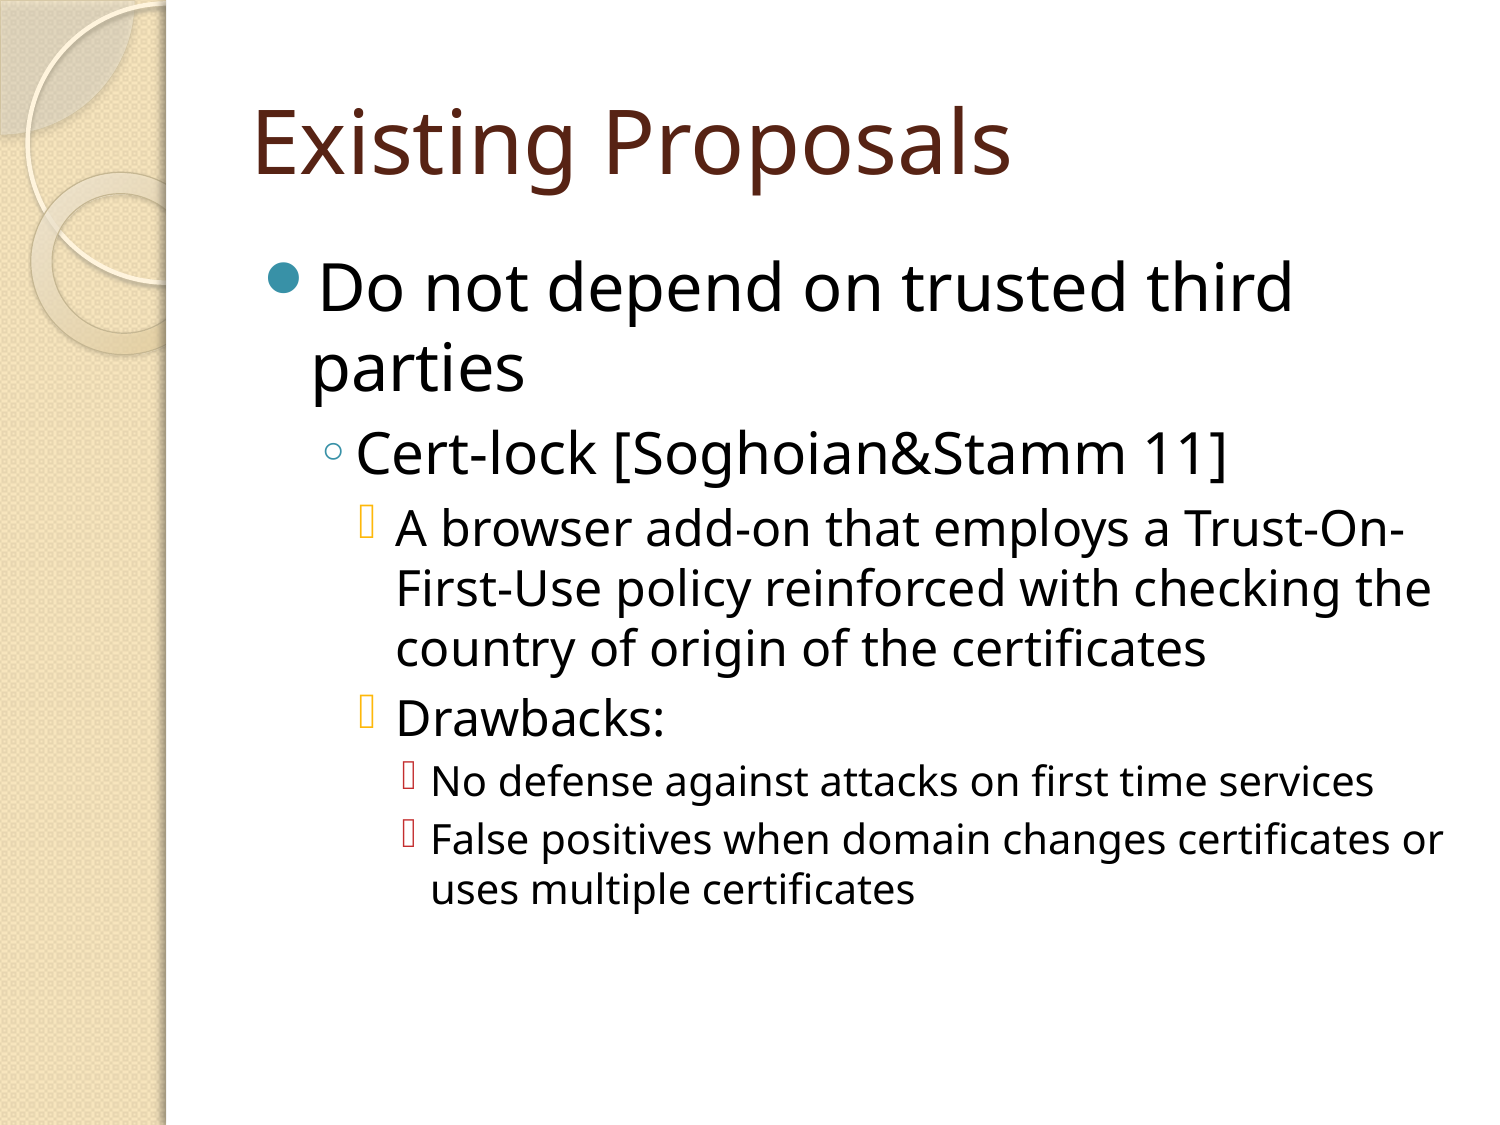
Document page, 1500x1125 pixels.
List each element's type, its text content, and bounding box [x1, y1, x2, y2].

title Existing Proposals [235, 45, 1466, 233]
list Do not depend on trusted third parties Cert-lock [Soghoian&Stamm 11] A browser add-on that employs a Trust-On-First-Use policy reinforced with checking the country of origin of the certificates Drawbacks: No defense against attacks on first time services False positives when domain changes certificates or uses multiple certificates [235, 237, 1466, 1025]
